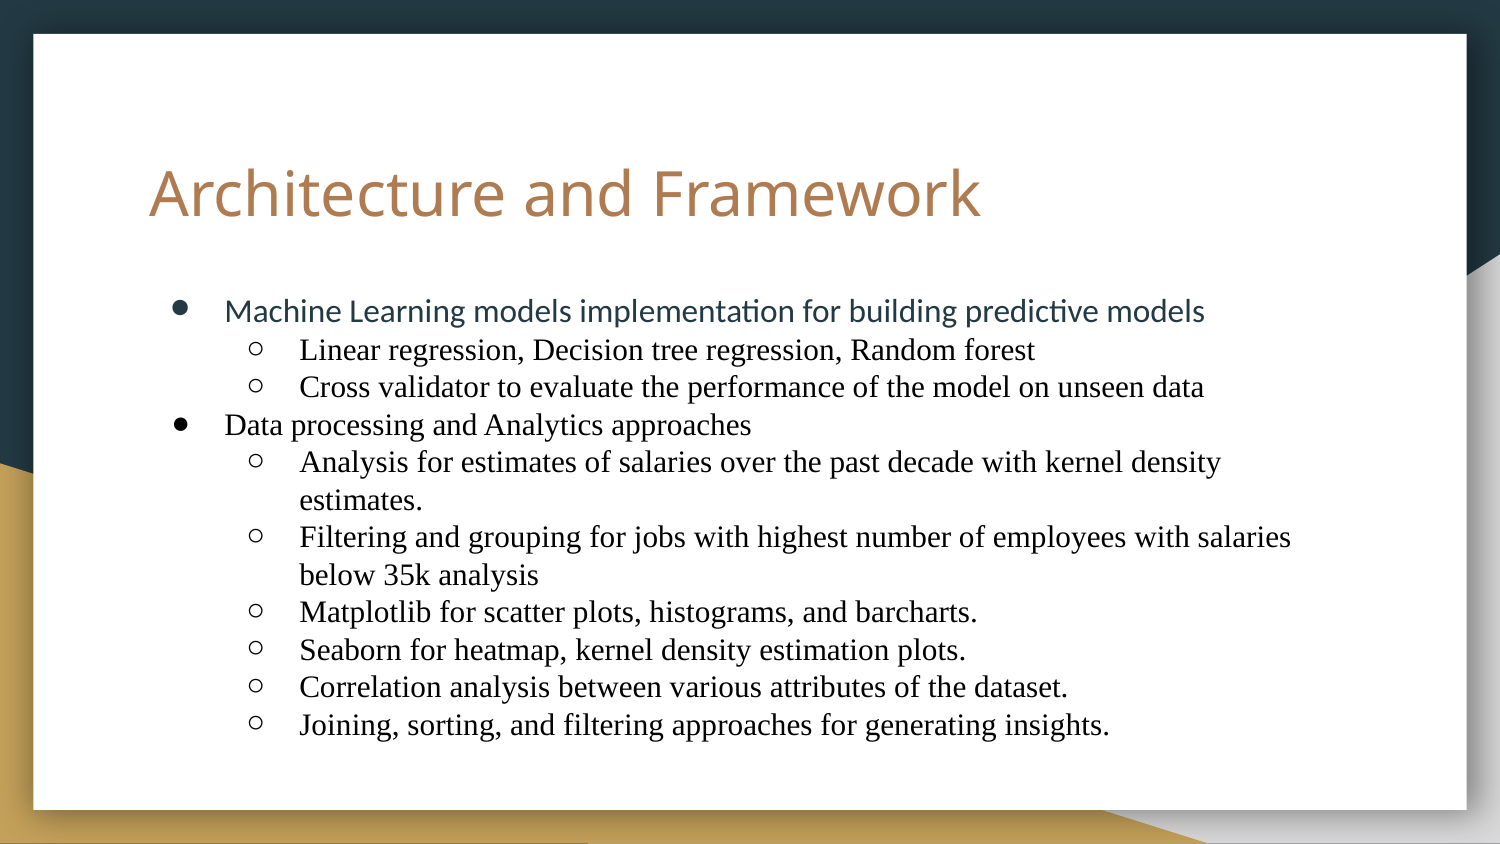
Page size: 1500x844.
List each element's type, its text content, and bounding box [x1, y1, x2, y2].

list Machine Learning models implementation for building predictive models Linear regression, Decision tree regression, Random forest Cross validator to evaluate the performance of the model on unseen data Data processing and Analytics approaches Analysis for estimates of salaries over the past decade with kernel density estimates. Filtering and grouping for jobs with highest number of employees with salaries below 35k analysis Matplotlib for scatter plots, histograms, and barcharts. Seaborn for heatmap, kernel density estimation plots. Correlation analysis between various attributes of the dataset. Joining, sorting, and filtering approaches for generating insights. [134, 268, 1366, 800]
title Architecture and Framework [134, 138, 1366, 268]
